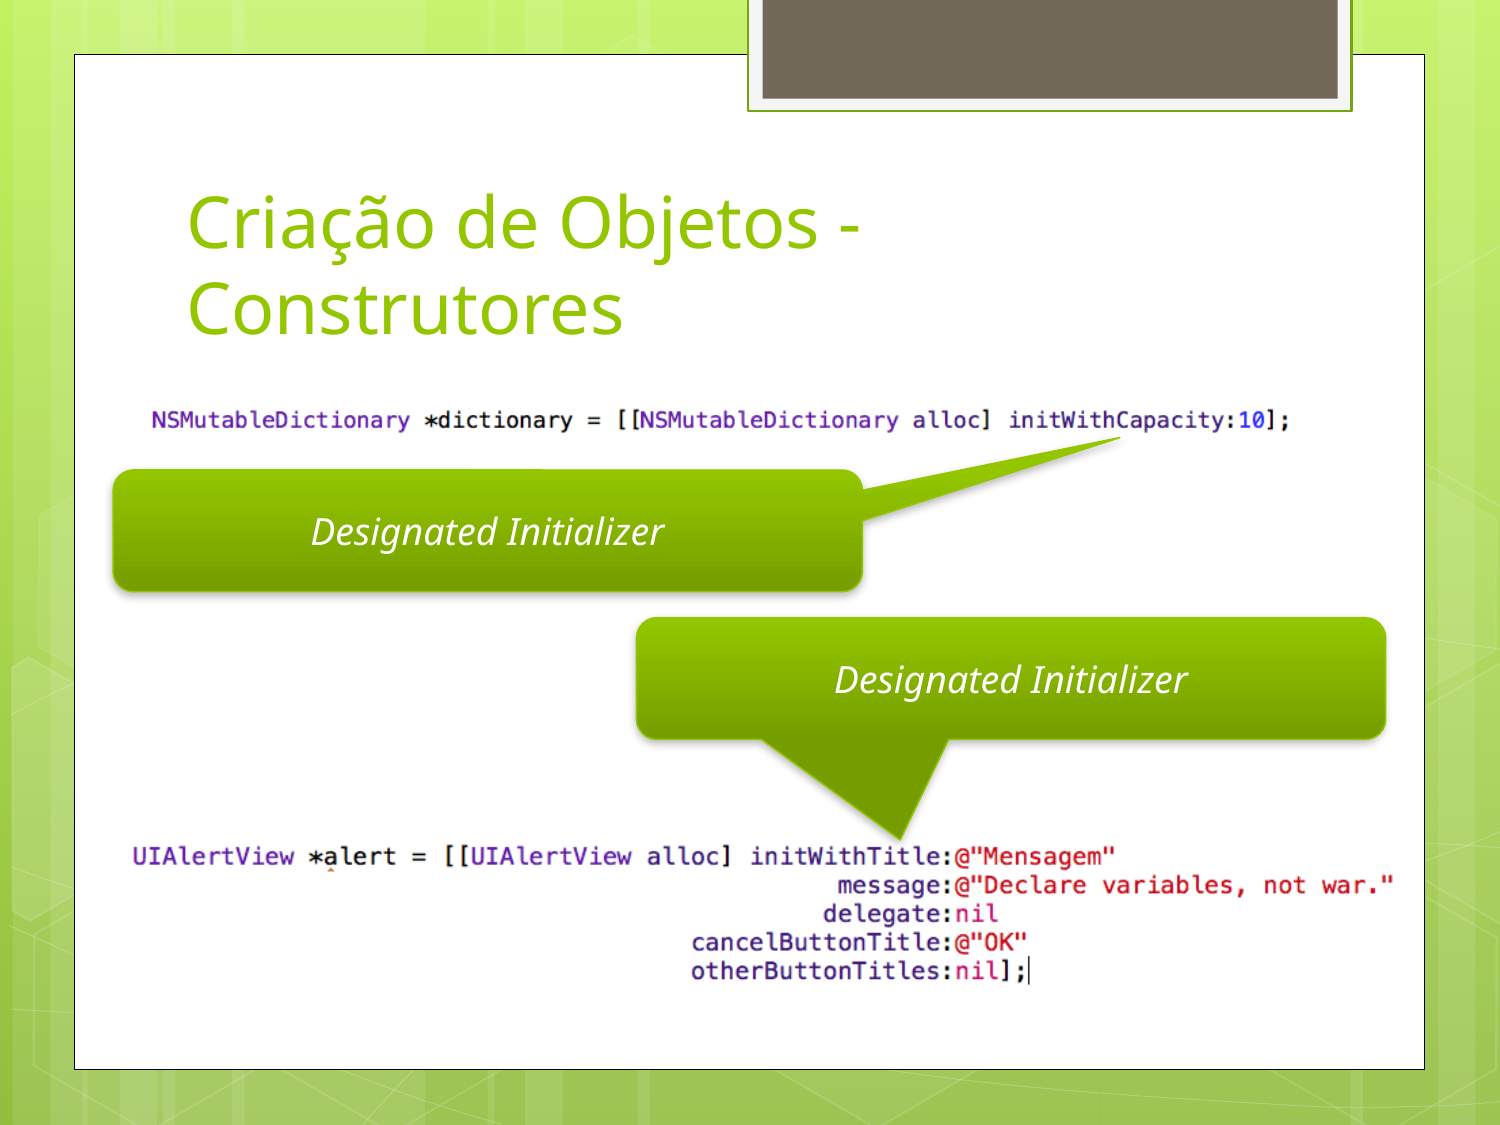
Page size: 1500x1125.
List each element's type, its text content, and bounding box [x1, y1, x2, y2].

picture [138, 399, 1303, 447]
picture [118, 839, 1405, 993]
text_box Designated Initializer [635, 616, 1387, 837]
text_box Designated Initializer [112, 456, 1066, 593]
title Criação de Objetos - Construtores [171, 168, 1324, 357]
